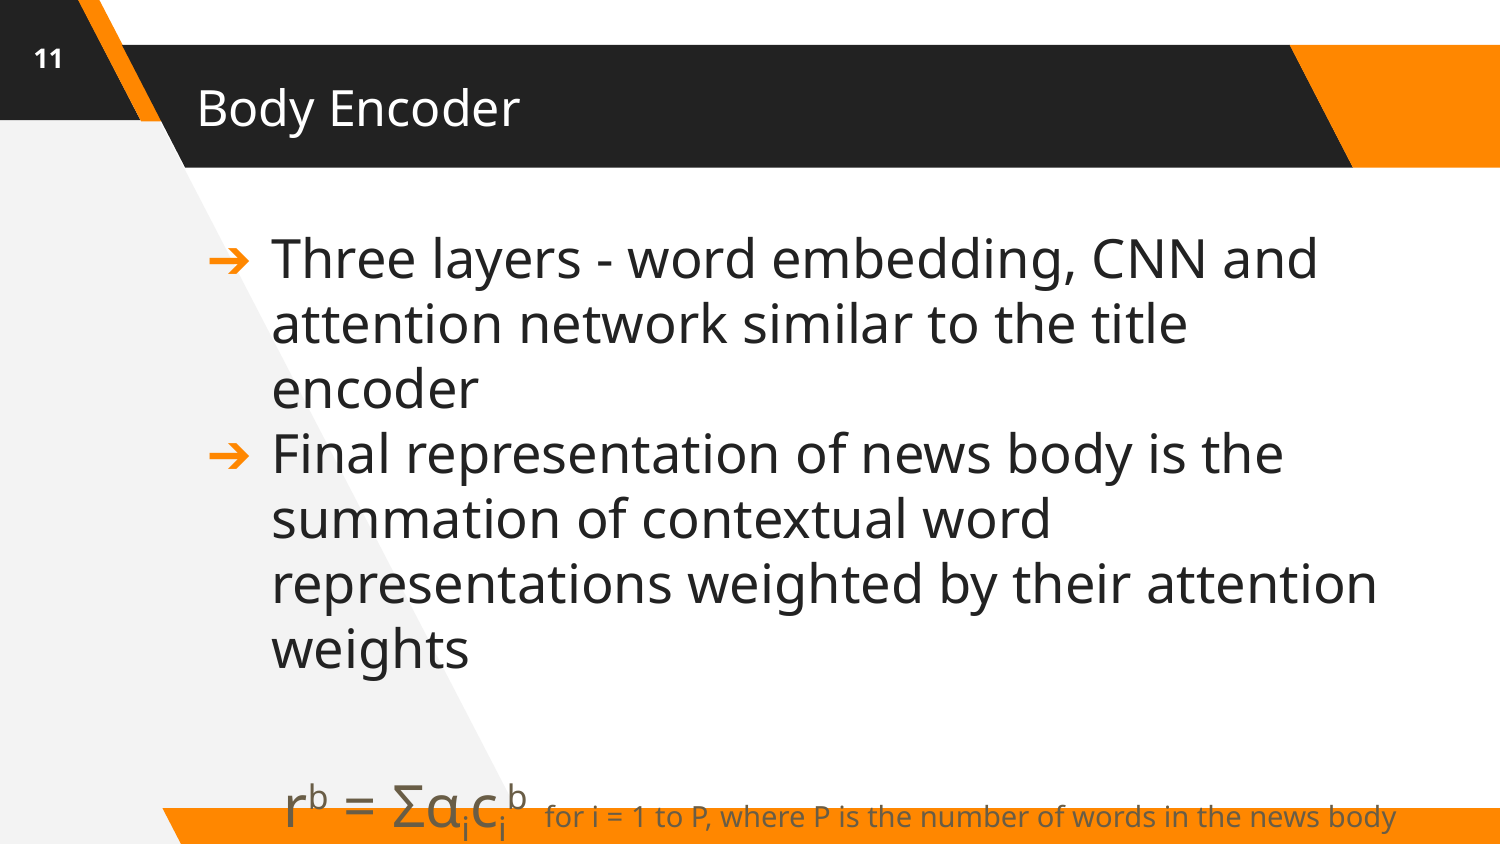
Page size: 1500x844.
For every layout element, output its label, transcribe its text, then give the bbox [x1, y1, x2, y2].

title Body Encoder [181, 45, 1285, 169]
slide_number ‹#› [0, 0, 98, 121]
list Three layers - word embedding, CNN and attention network similar to the title encoder Final representation of news body is the summation of contextual word representations weighted by their attention weights rb = Σαicib for i = 1 to P, where P is the number of words in the news body [181, 209, 1425, 808]
